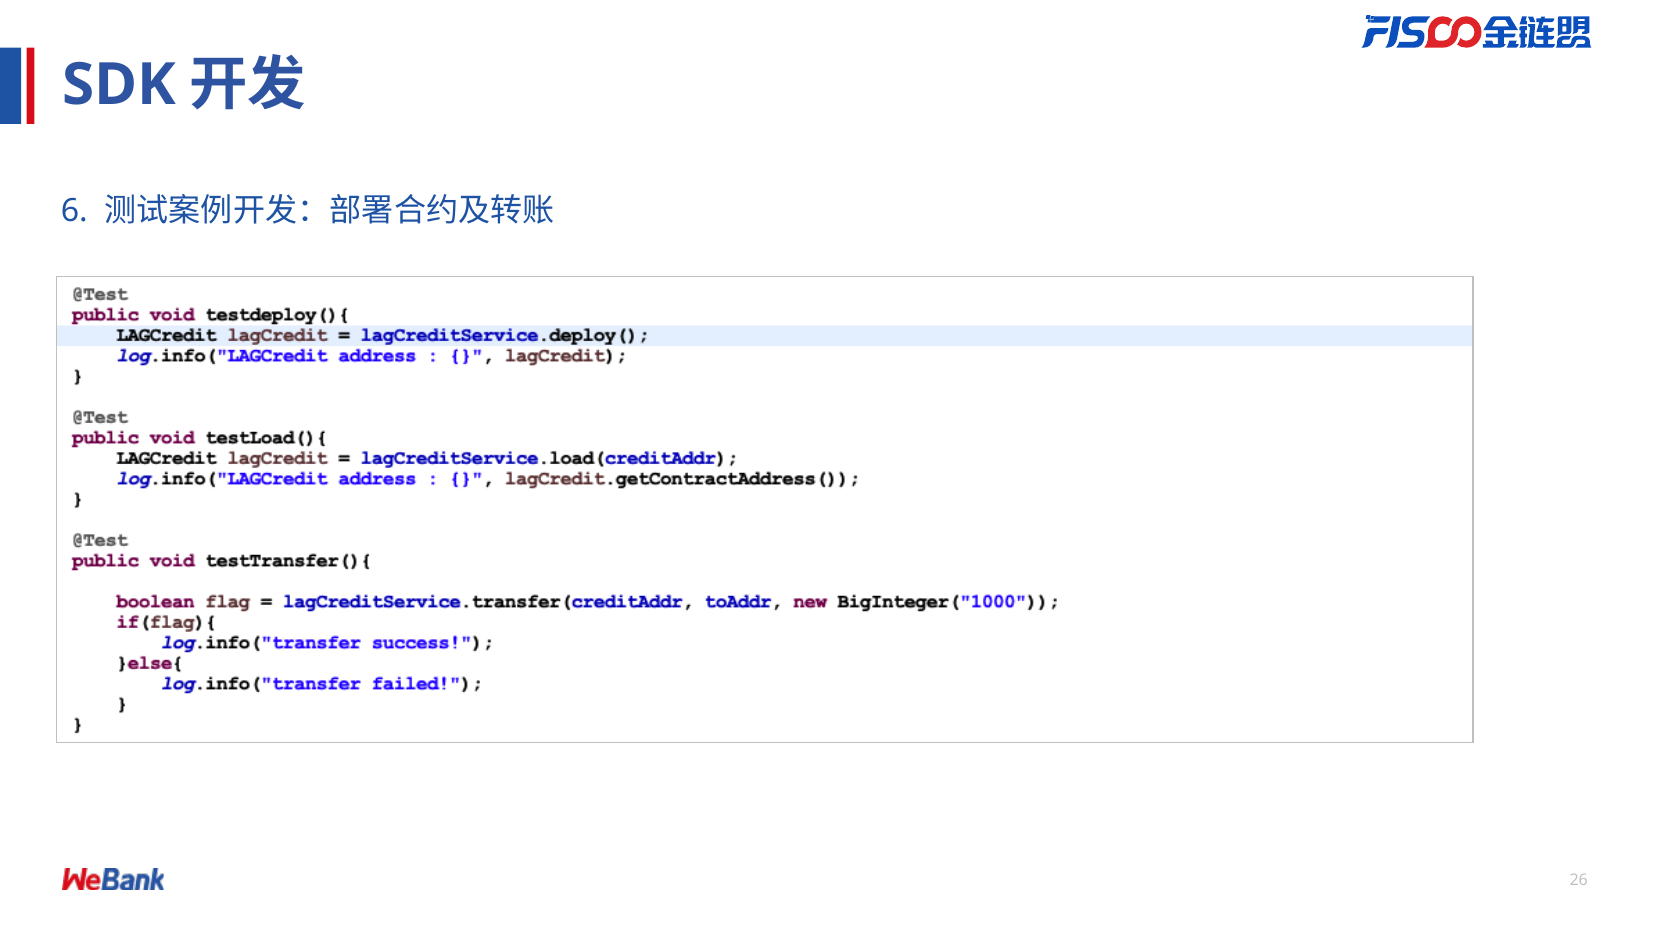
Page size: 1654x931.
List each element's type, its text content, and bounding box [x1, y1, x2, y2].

text_box 6. 测试案例开发：部署合约及转账 [52, 161, 1571, 237]
text_box 26 [1307, 861, 1604, 905]
title SDK开发 [62, 53, 1592, 118]
picture [57, 277, 1473, 742]
